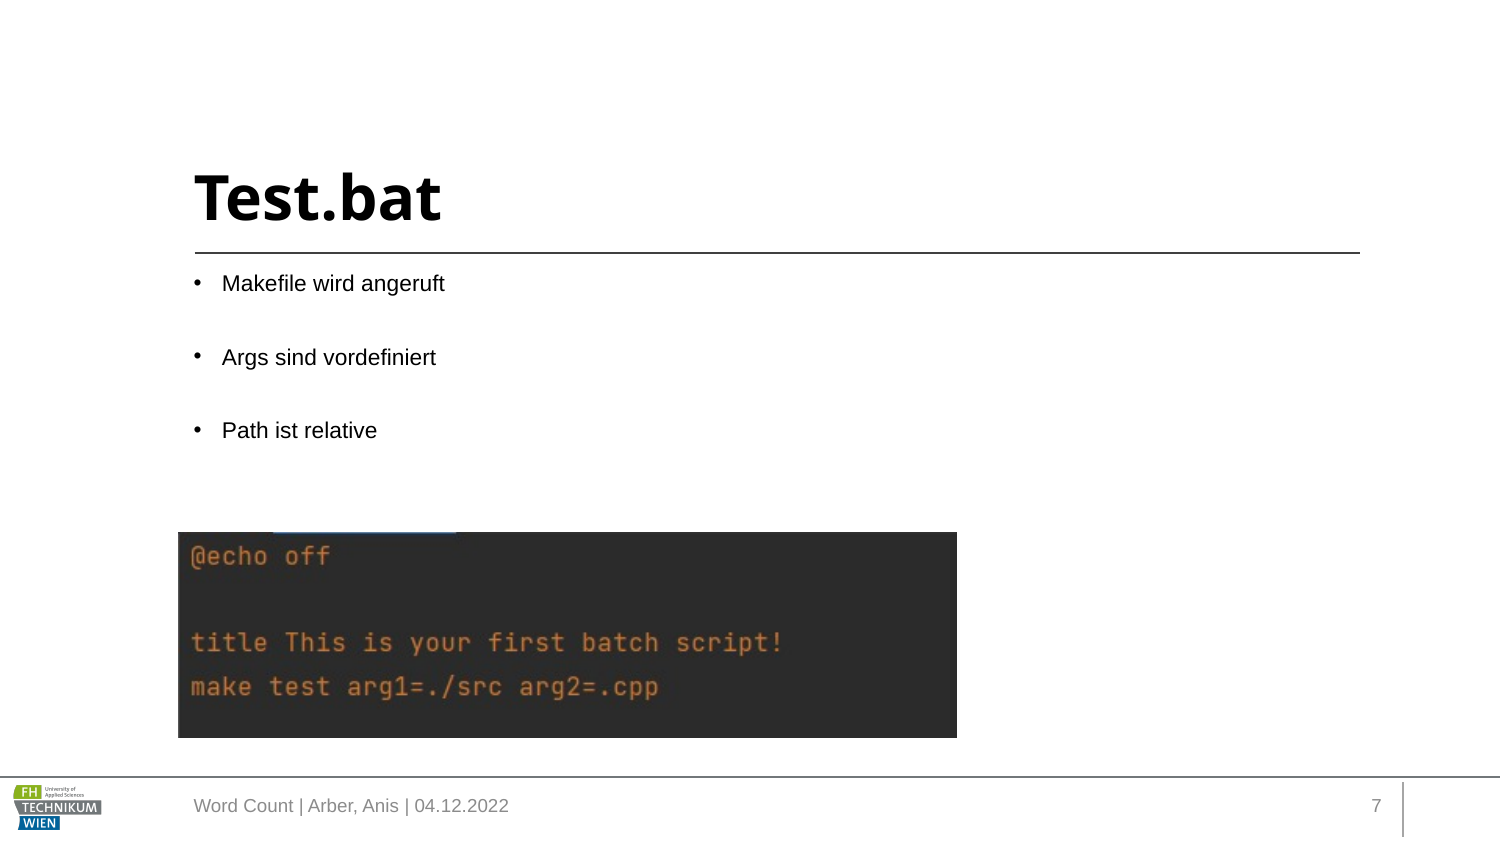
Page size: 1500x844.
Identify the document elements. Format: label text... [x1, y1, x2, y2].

footer Word Count | Arber, Anis | 04.12.2022 [178, 782, 685, 827]
list Makefile wird angeruft Args sind vordefiniert Path ist relative [178, 264, 1361, 453]
picture [178, 532, 957, 738]
picture [0, 771, 115, 844]
title Test.bat [178, 116, 1361, 242]
slide_number 7 [1328, 782, 1397, 827]
